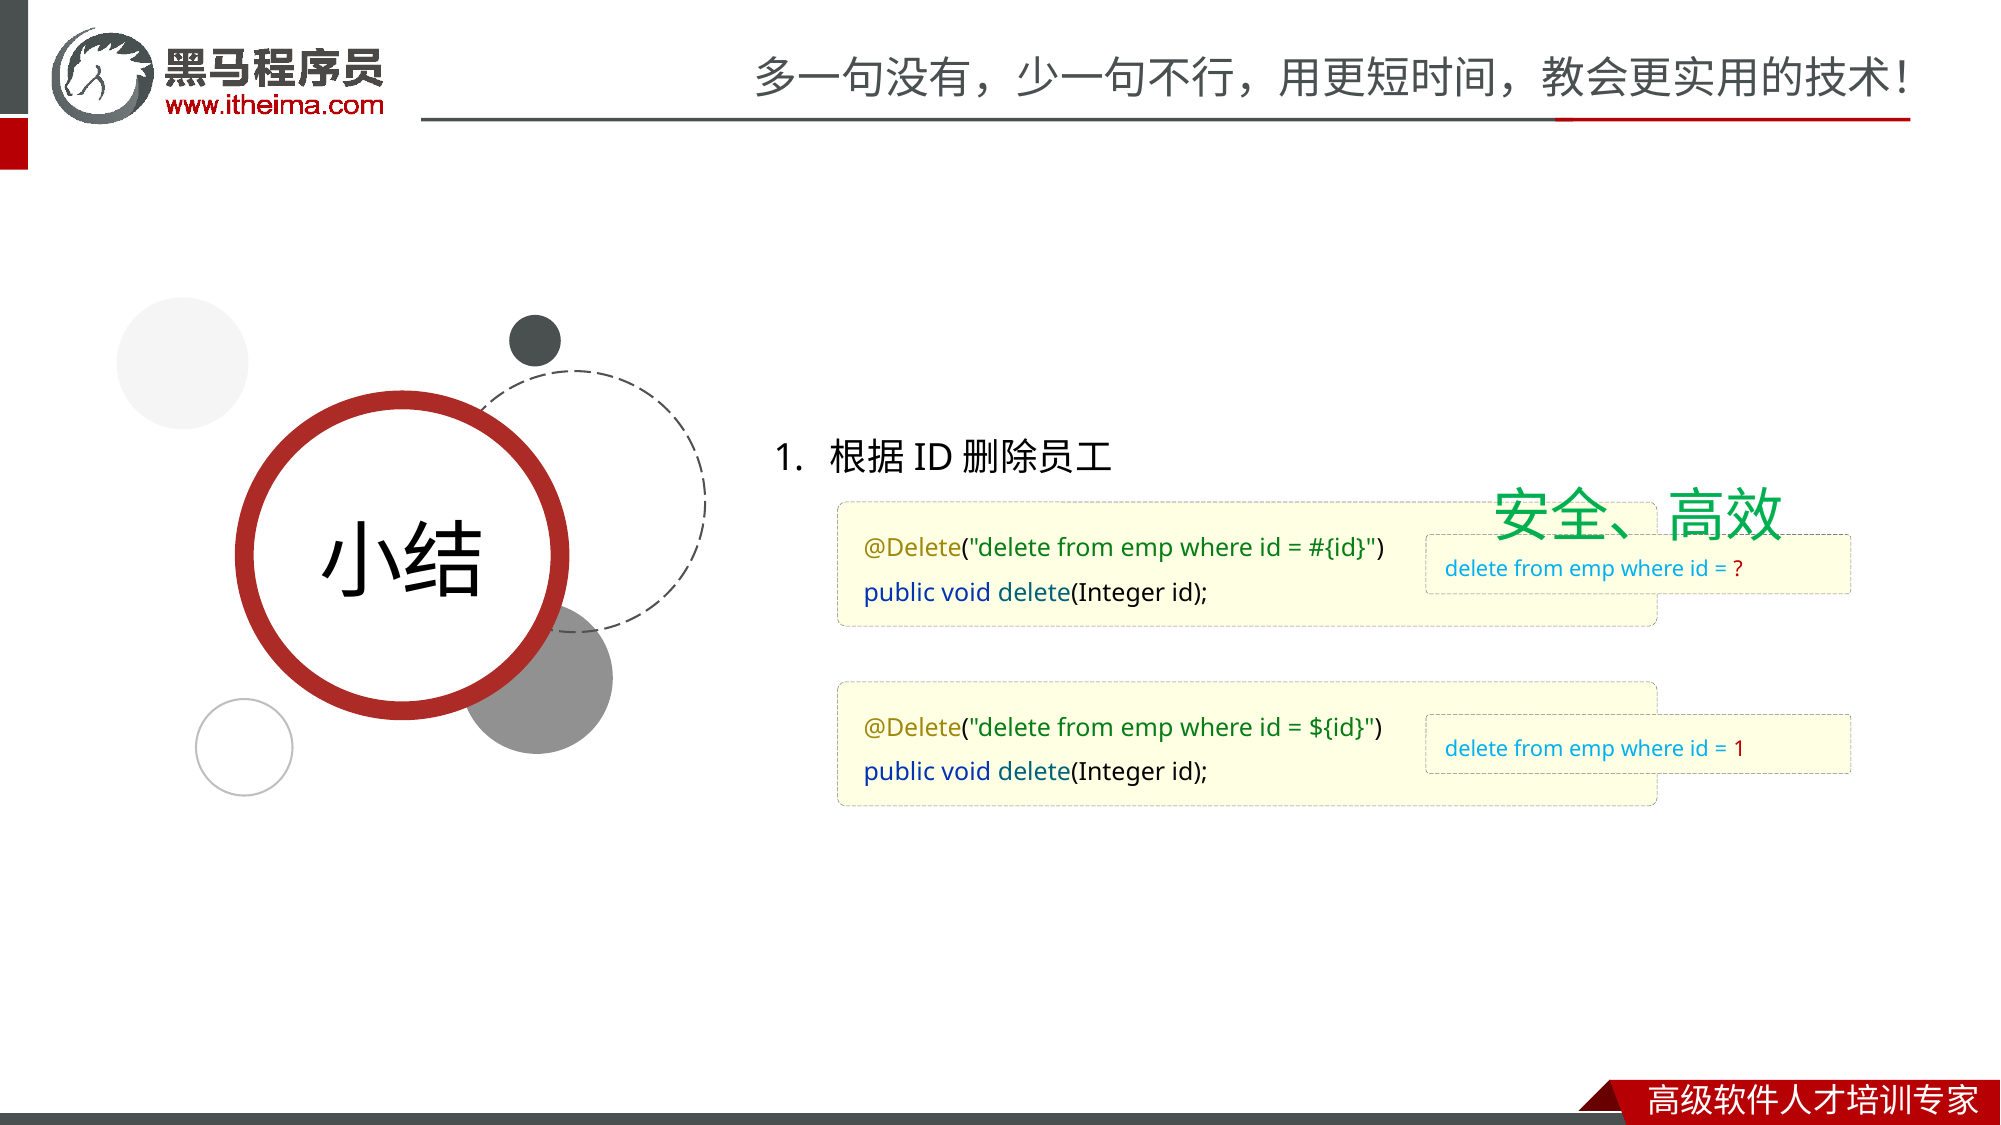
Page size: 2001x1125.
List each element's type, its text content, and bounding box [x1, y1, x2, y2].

text_box 安全、高效 [1477, 470, 1799, 556]
text_box @Delete("delete from emp where id = #{id}") public void delete(Integer id); [837, 501, 1658, 627]
list 根据ID删除员工 [758, 383, 1704, 483]
picture [50, 26, 384, 125]
text_box @Delete("delete from emp where id = ${id}") public void delete(Integer id); [837, 681, 1658, 806]
text_box delete from emp where id = 1 [1425, 714, 1851, 774]
text_box delete from emp where id = ? [1425, 534, 1851, 594]
